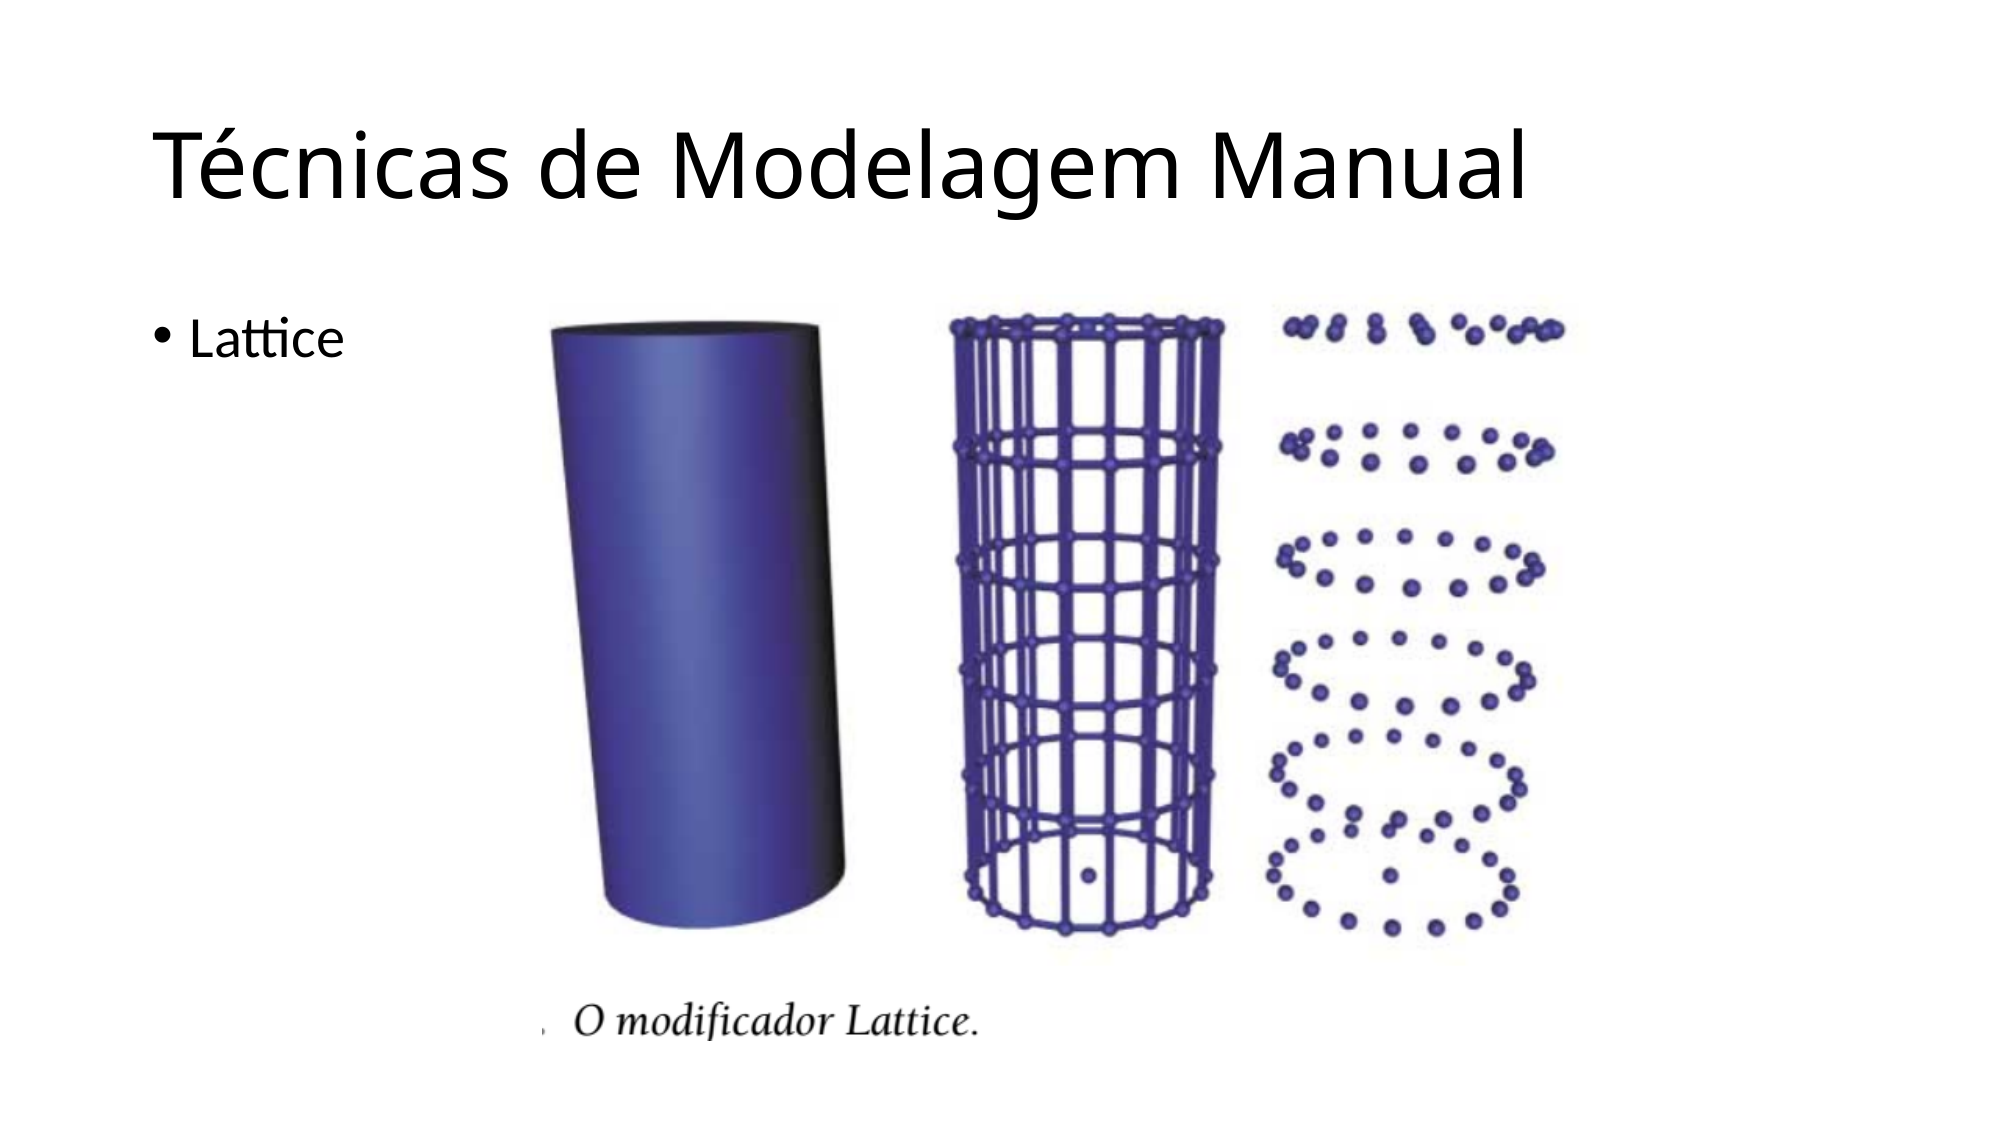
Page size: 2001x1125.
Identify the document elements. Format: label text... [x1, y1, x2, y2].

picture [542, 234, 1683, 1041]
title Técnicas de Modelagem Manual [137, 59, 1863, 278]
list Lattice [137, 299, 542, 1014]
